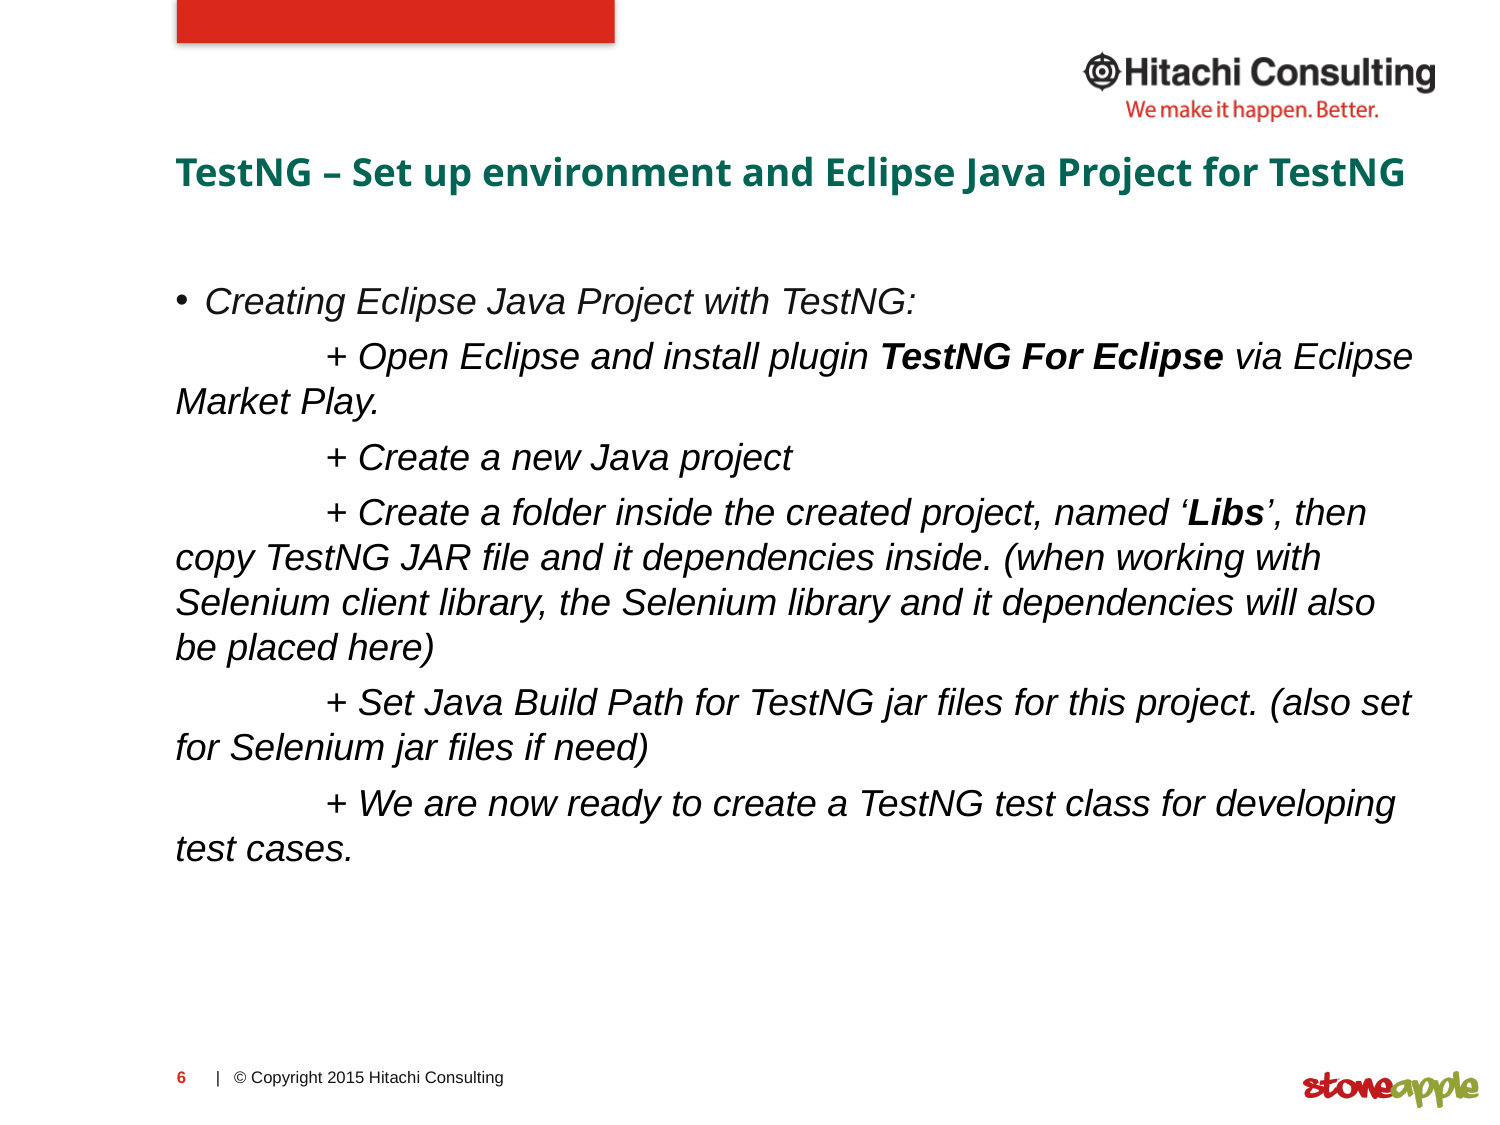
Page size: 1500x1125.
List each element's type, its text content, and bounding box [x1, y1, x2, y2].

picture [1082, 51, 1435, 122]
title TestNG – Set up environment and Eclipse Java Project for TestNG [175, 148, 1425, 253]
picture [1303, 1071, 1479, 1108]
list Creating Eclipse Java Project with TestNG: + Open Eclipse and install plugin TestNG For Eclipse via Eclipse Market Play. + Create a new Java project + Create a folder inside the created project, named ‘Libs’, then copy TestNG JAR file and it dependencies inside. (when working with Selenium client library, the Selenium library and it dependencies will also be placed here) + Set Java Build Path for TestNG jar files for this project. (also set for Selenium jar files if need) + We are now ready to create a TestNG test class for developing test cases. [175, 276, 1425, 951]
